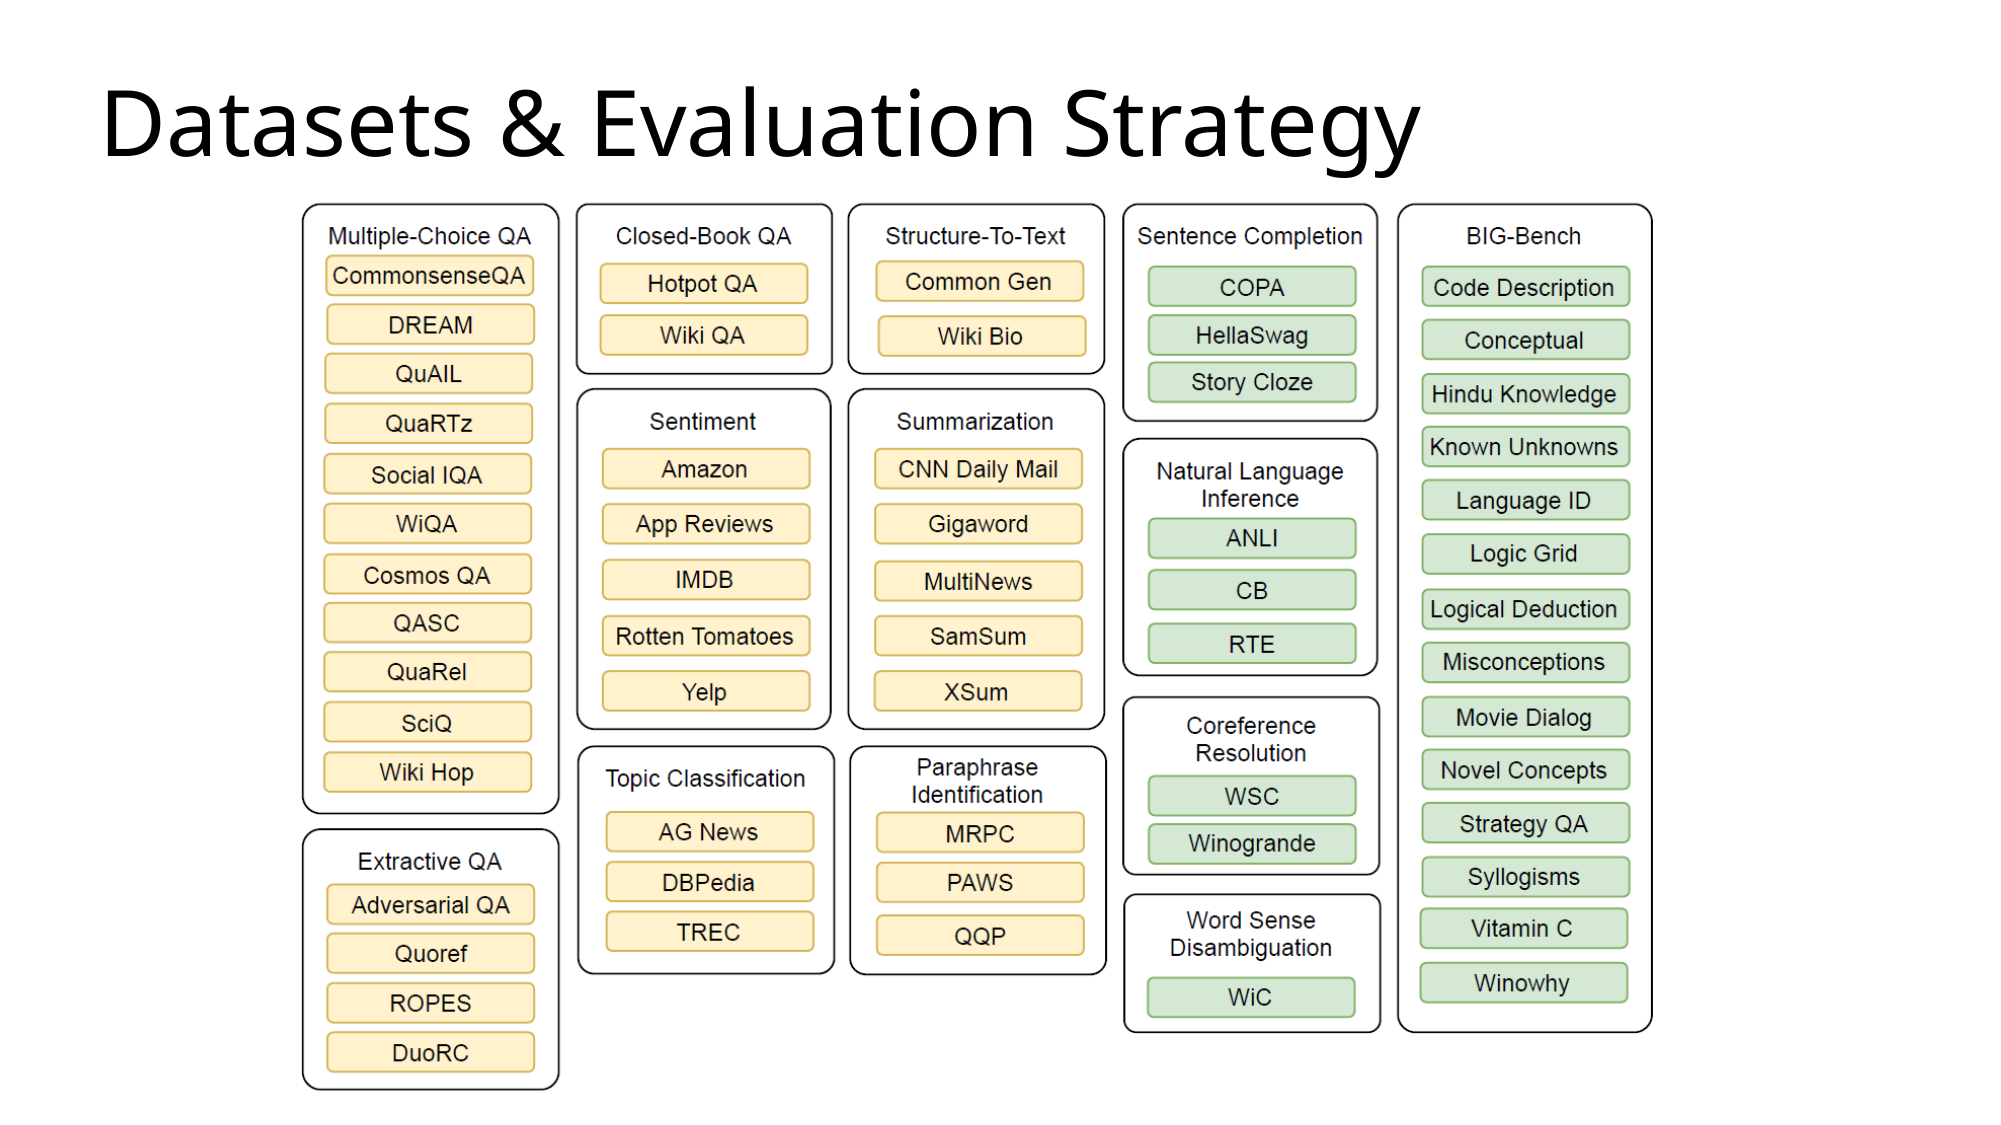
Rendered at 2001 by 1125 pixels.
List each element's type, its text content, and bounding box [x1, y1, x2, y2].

title Datasets & Evaluation Strategy [84, 17, 1810, 236]
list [215, 150, 1737, 1108]
